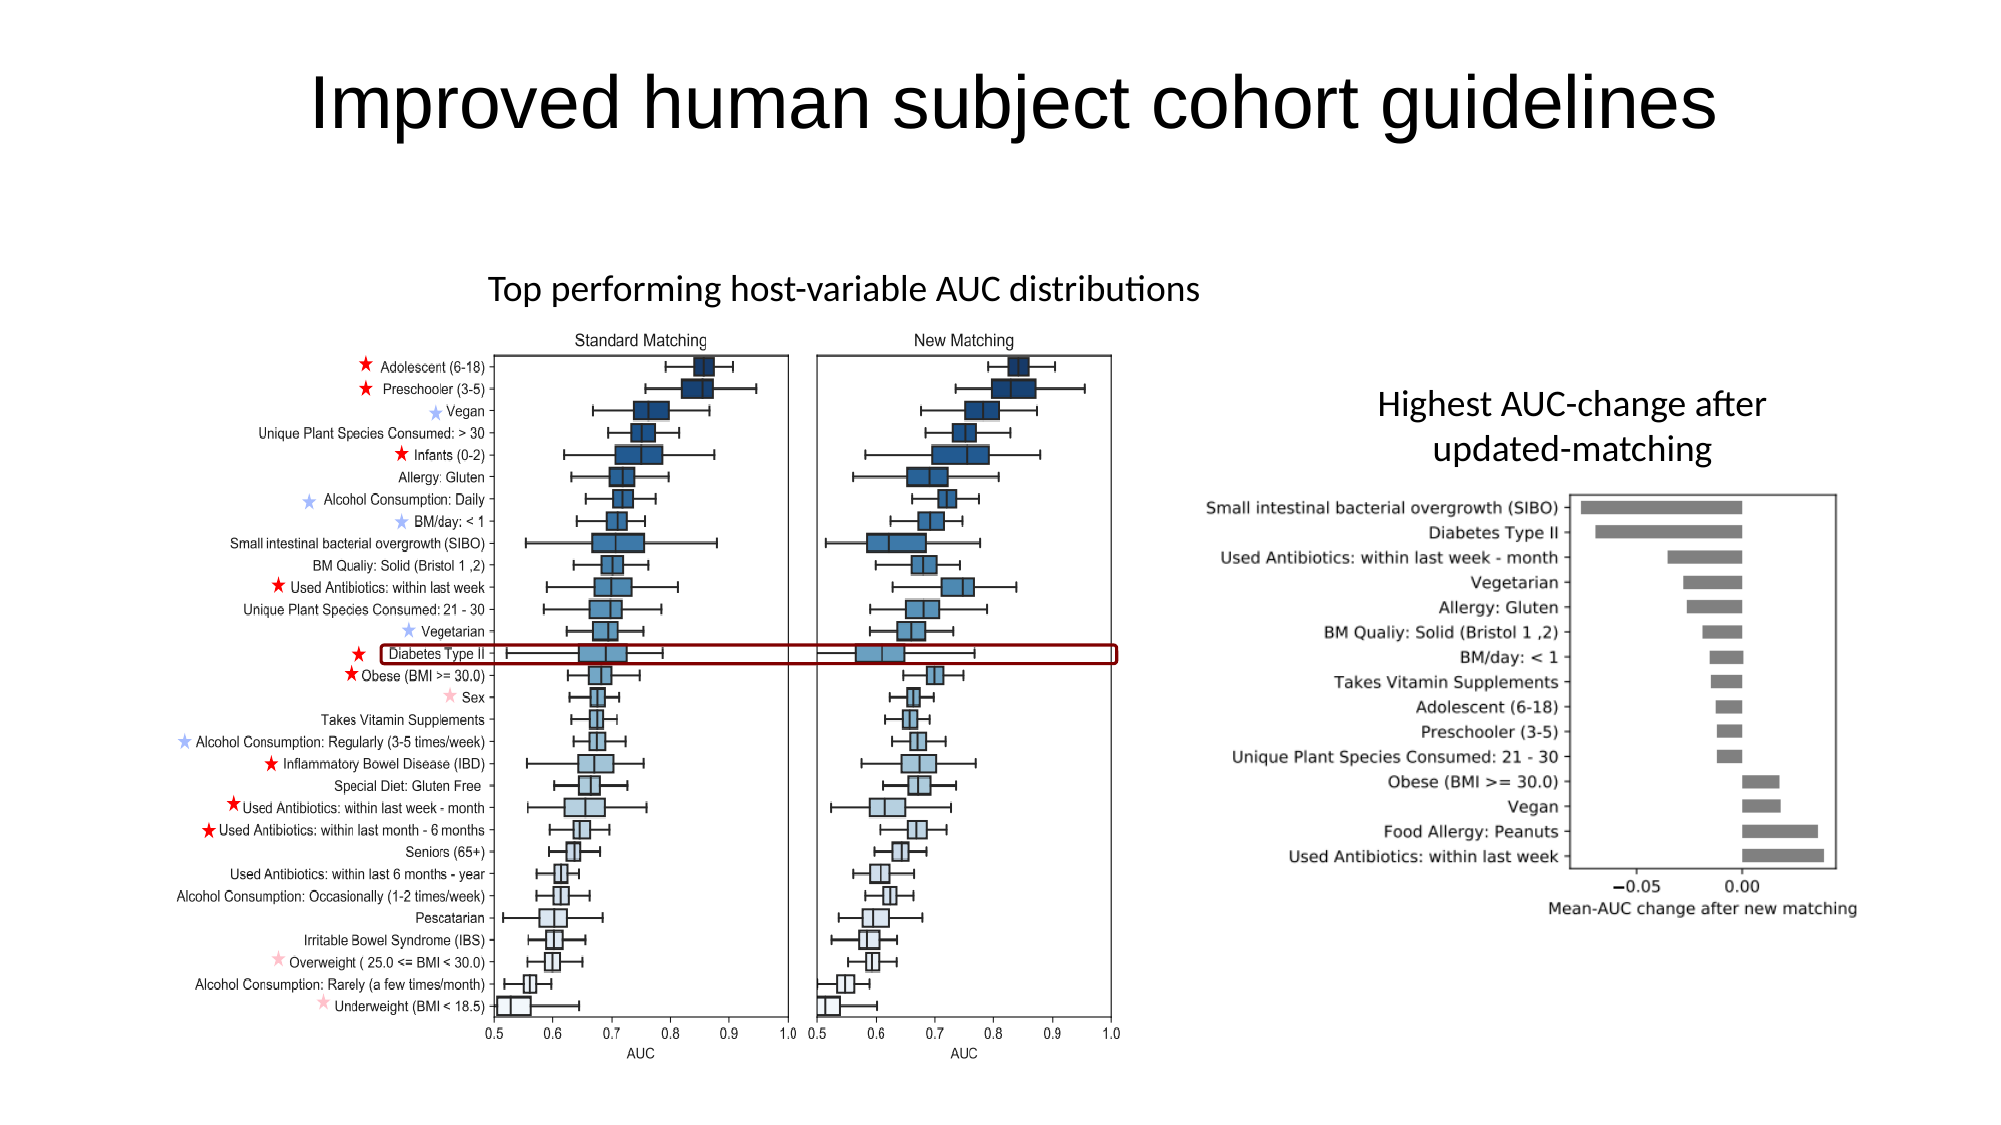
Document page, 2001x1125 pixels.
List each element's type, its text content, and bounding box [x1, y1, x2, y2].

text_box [0, 251, 1232, 1125]
text_box Highest AUC-change after updated-matching [1361, 371, 1784, 472]
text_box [1166, 472, 1857, 934]
title Improved human subject cohort guidelines [294, 45, 1750, 162]
